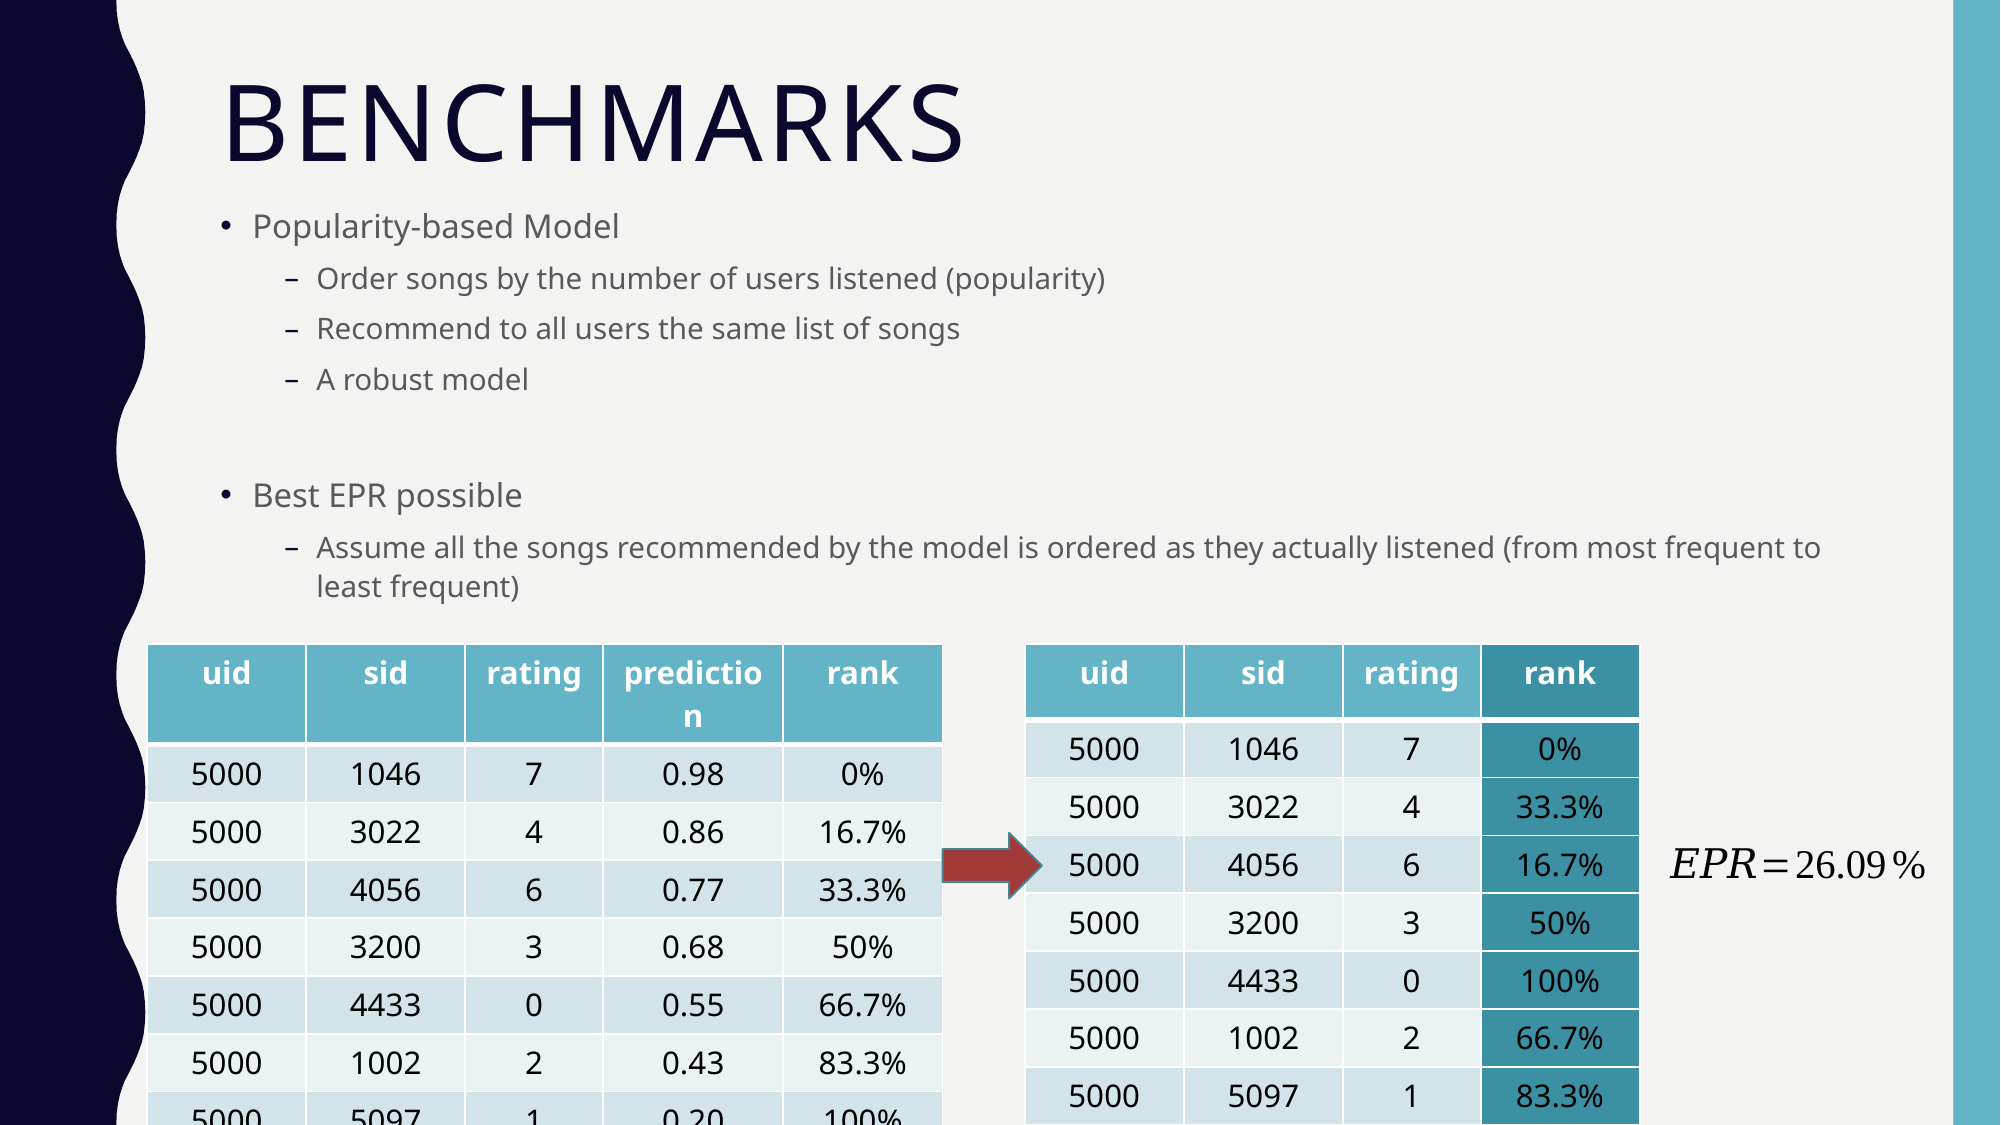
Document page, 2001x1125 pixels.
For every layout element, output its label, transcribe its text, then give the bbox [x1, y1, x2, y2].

title benchmarks [205, 62, 1875, 193]
table_cell 5097 [1185, 1068, 1342, 1124]
table_cell 3022 [1185, 778, 1342, 835]
table_header rank [1482, 645, 1639, 717]
table_header uid [1026, 645, 1183, 717]
table_cell 5000 [148, 747, 305, 802]
table_cell 1046 [1185, 723, 1342, 777]
table_cell 0% [784, 747, 942, 802]
table_cell 0.68 [604, 919, 782, 975]
table_cell 83.3% [784, 1035, 942, 1091]
table_cell 4 [1344, 778, 1480, 835]
table_cell 2 [1344, 1010, 1480, 1066]
table_cell 33.3% [1482, 778, 1639, 835]
table_cell 4 [466, 803, 602, 859]
table_cell 1 [466, 1092, 602, 1125]
table_cell 0.55 [604, 977, 782, 1033]
table_cell 50% [1482, 894, 1639, 950]
table_cell 1046 [307, 747, 464, 802]
table_cell 5000 [1026, 952, 1183, 1008]
table_cell 5000 [1026, 1068, 1183, 1124]
table_header rating [466, 645, 602, 742]
table_cell 5000 [1026, 1010, 1183, 1066]
table_cell 5000 [148, 1035, 305, 1091]
table_cell 5000 [148, 919, 305, 975]
table_cell 6 [466, 861, 602, 917]
table_cell 100% [784, 1092, 942, 1125]
table_cell 33.3% [784, 861, 942, 917]
table_cell 5000 [1026, 723, 1183, 777]
table_cell 0% [1482, 723, 1639, 777]
table_cell 0 [466, 977, 602, 1033]
table_cell 1 [1344, 1068, 1480, 1124]
table_header sid [1185, 645, 1342, 717]
table_cell 7 [1344, 723, 1480, 777]
table_cell 4433 [1185, 952, 1342, 1008]
table_header sid [307, 645, 464, 742]
table_cell 6 [1344, 836, 1480, 892]
table_cell 0.43 [604, 1035, 782, 1091]
table_cell 5000 [148, 861, 305, 917]
table_cell 100% [1482, 952, 1639, 1008]
table_cell 5097 [307, 1092, 464, 1125]
table_cell 3200 [307, 919, 464, 975]
table_header rating [1344, 645, 1480, 717]
table_header prediction [604, 645, 782, 742]
table_cell 3 [1344, 894, 1480, 950]
table_cell 66.7% [1482, 1010, 1639, 1066]
table_cell 66.7% [784, 977, 942, 1033]
table_cell 16.7% [784, 803, 942, 859]
table_cell 1002 [1185, 1010, 1342, 1066]
table_cell 5000 [1026, 778, 1183, 835]
table_header rank [784, 645, 942, 742]
table_cell 0.86 [604, 803, 782, 859]
table_cell 1002 [307, 1035, 464, 1091]
table_cell 5000 [148, 803, 305, 859]
table_cell 0.20 [604, 1092, 782, 1125]
table_cell 16.7% [1482, 836, 1639, 892]
list Popularity-based Model Order songs by the number of users listened (popularity) Recommend to all users the same list of songs A robust model Best EPR possible Assume all the songs recommended by the model is ordered as they actually listened (from most frequent to least frequent) [205, 193, 1875, 615]
table_cell 50% [784, 919, 942, 975]
text_box [941, 831, 1043, 900]
table_cell 5000 [148, 977, 305, 1033]
table_cell 0 [1344, 952, 1480, 1008]
table_cell 4433 [307, 977, 464, 1033]
table_cell 5000 [148, 1092, 305, 1125]
table_cell 4056 [1185, 836, 1342, 892]
table_cell 0.98 [604, 747, 782, 802]
table_cell 5000 [1026, 836, 1183, 892]
table_cell 2 [466, 1035, 602, 1091]
table_header uid [148, 645, 305, 742]
table_cell 0.77 [604, 861, 782, 917]
table_cell 3200 [1185, 894, 1342, 950]
table_cell 4056 [307, 861, 464, 917]
table_cell 7 [466, 747, 602, 802]
table_cell 3022 [307, 803, 464, 859]
table_cell 3 [466, 919, 602, 975]
table_cell 83.3% [1482, 1068, 1639, 1124]
table_cell 5000 [1026, 894, 1183, 950]
